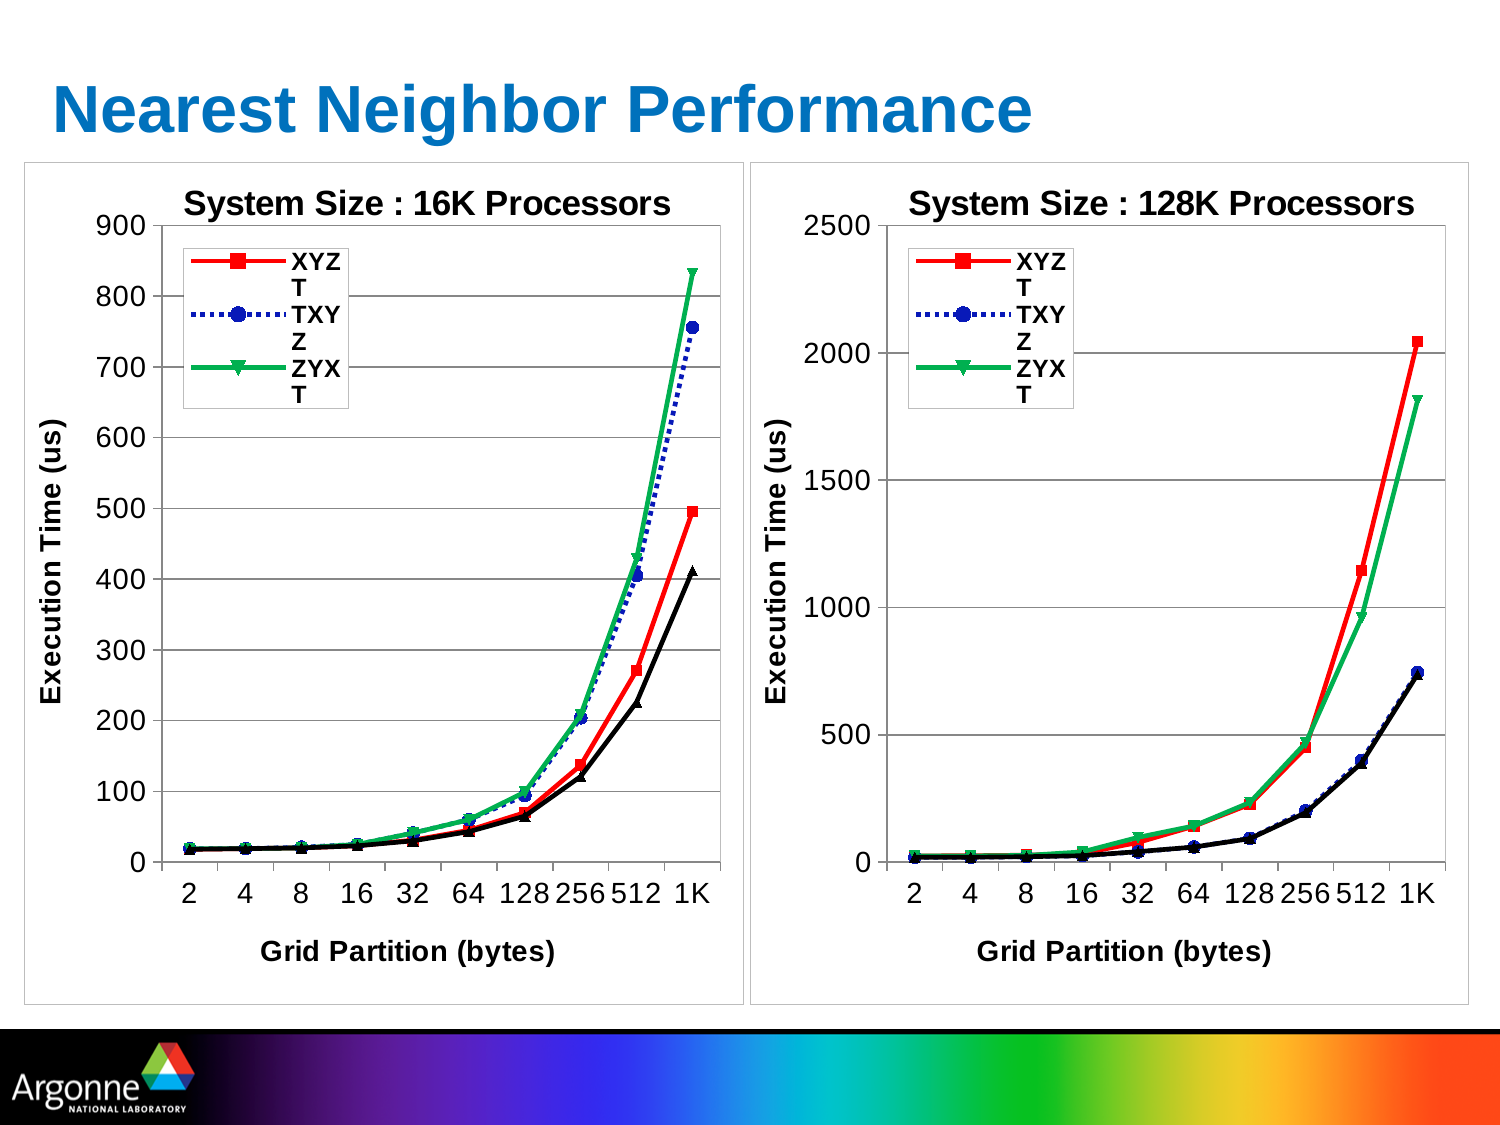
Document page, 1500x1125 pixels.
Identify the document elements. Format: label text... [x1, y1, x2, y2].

picture [0, 1029, 1500, 1125]
chart [24, 162, 744, 1006]
chart [749, 162, 1469, 1006]
title Nearest Neighbor Performance [37, 24, 1463, 162]
